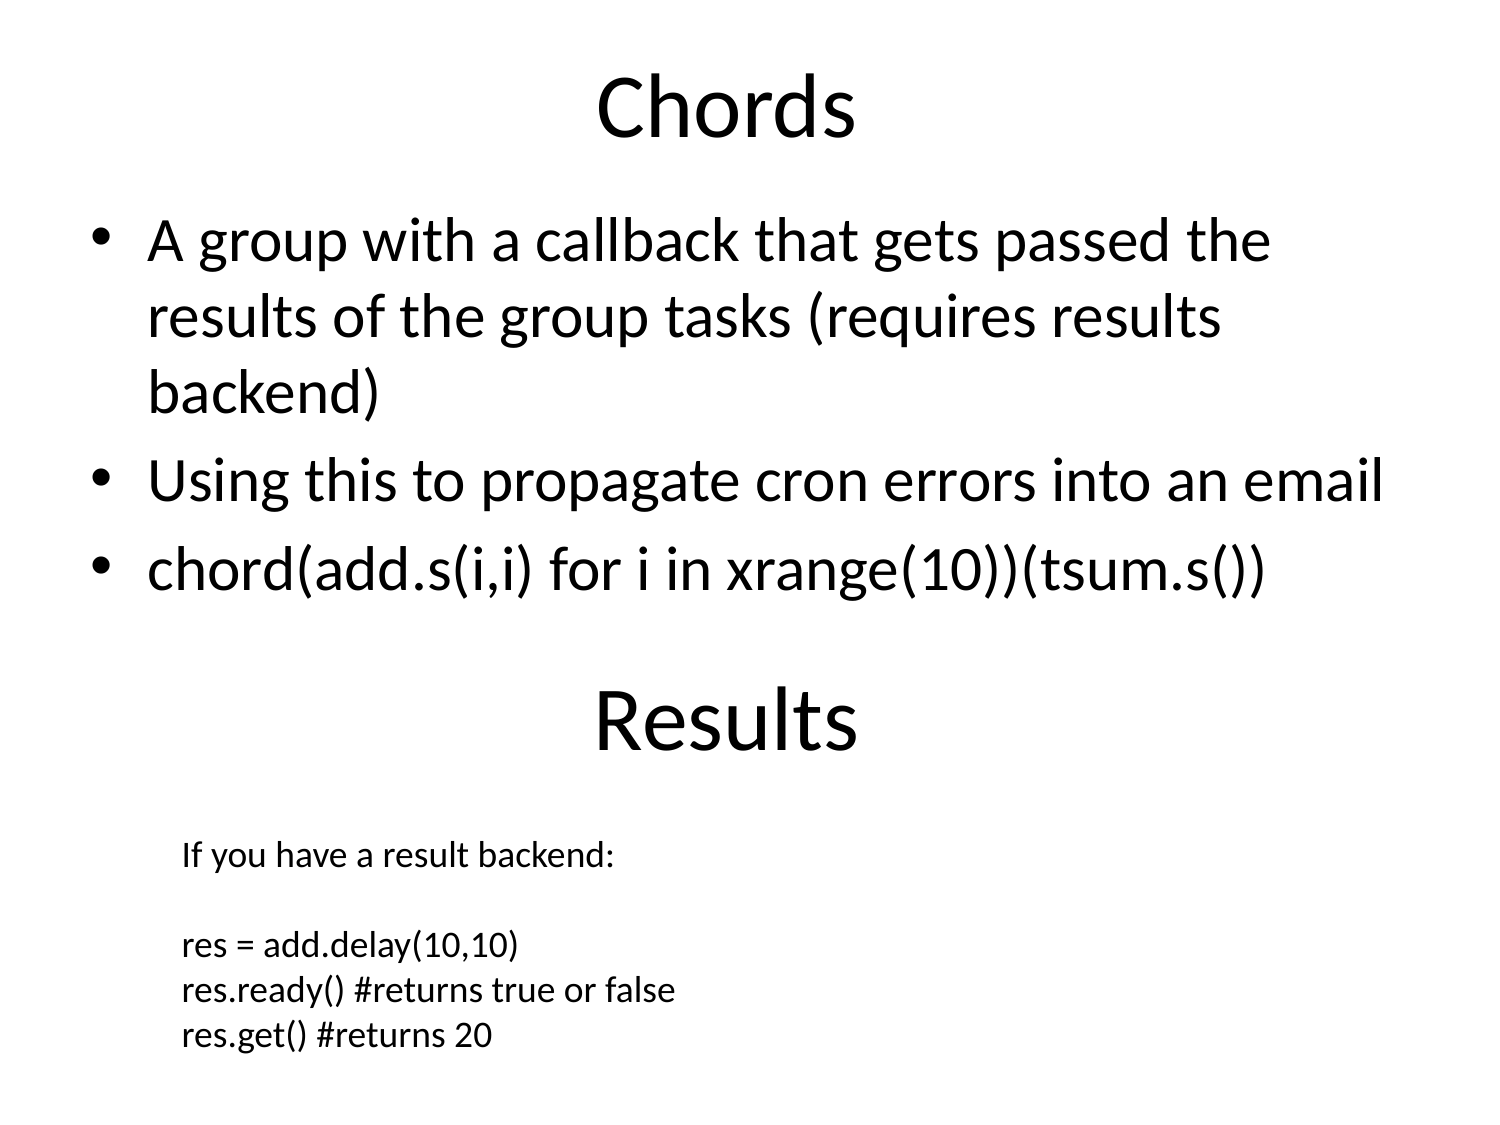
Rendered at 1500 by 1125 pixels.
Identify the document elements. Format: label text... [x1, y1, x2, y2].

title Results [52, 620, 1402, 808]
text_box If you have a result backend: res = add.delay(10,10) res.ready() #returns true or false res.get() #returns 20 [166, 822, 1321, 1063]
list A group with a callback that gets passed the results of the group tasks (requires results backend) Using this to propagate cron errors into an email chord(add.s(i,i) for i in xrange(10))(tsum.s()) [75, 190, 1425, 670]
text_box Chords [51, 6, 1402, 195]
